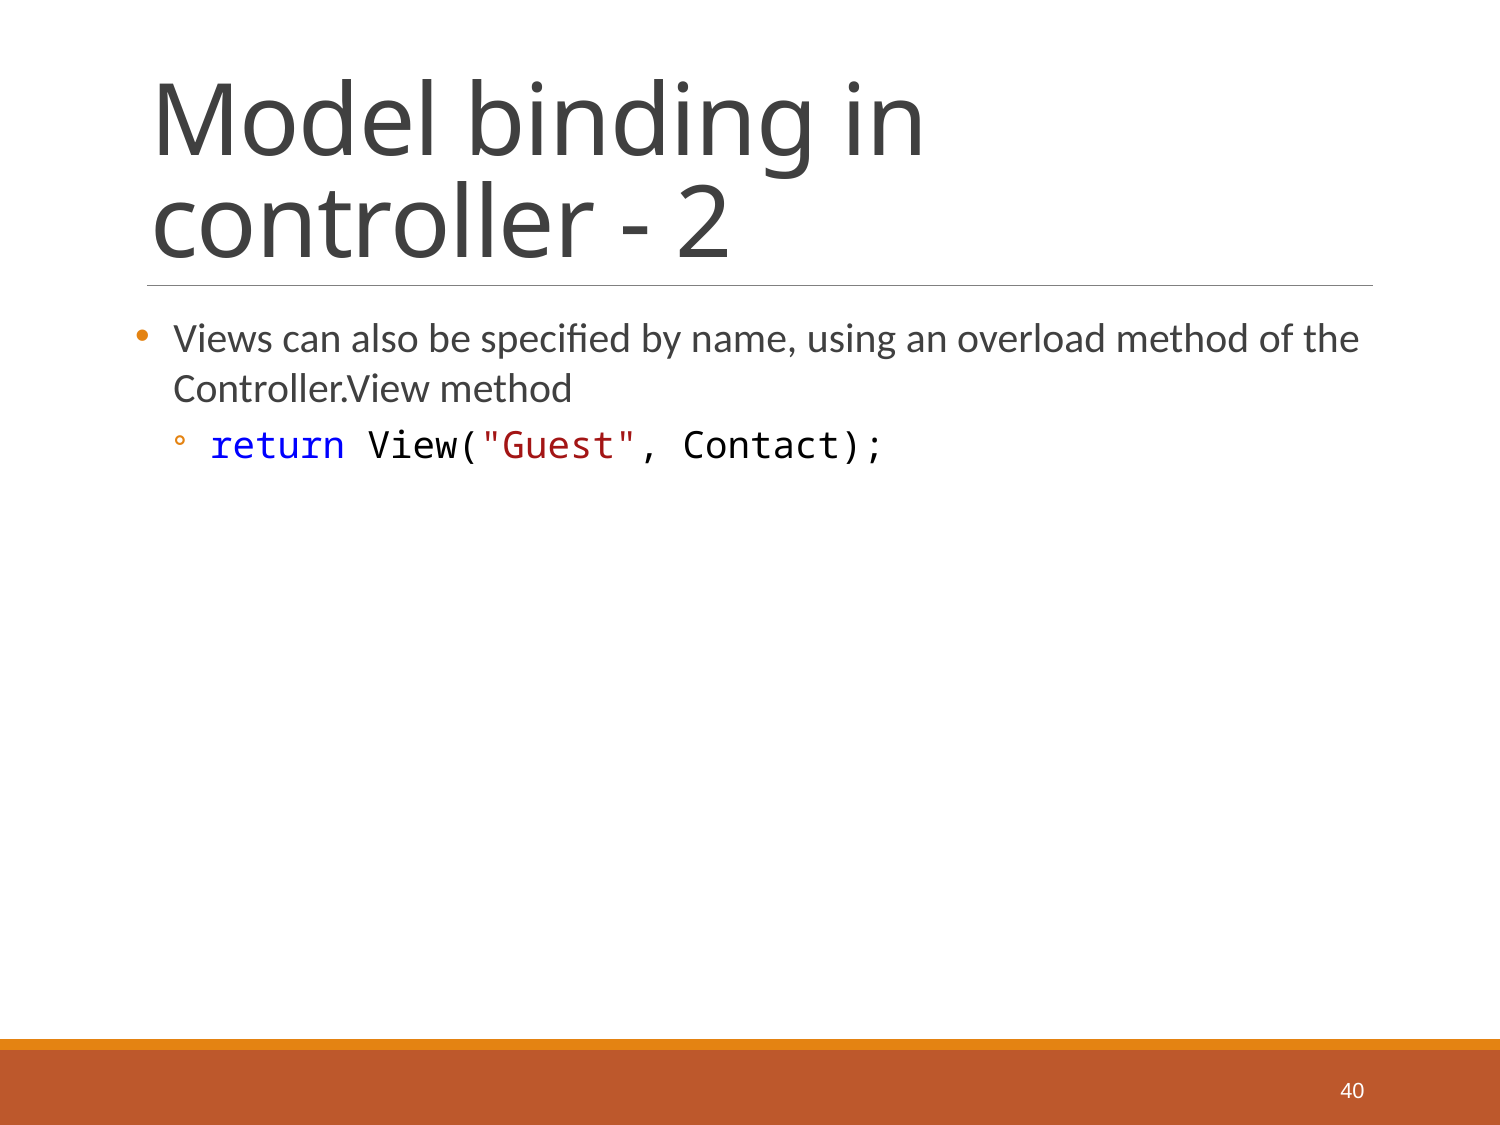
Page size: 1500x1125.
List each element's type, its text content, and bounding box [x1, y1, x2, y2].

list Views can also be specified by name, using an overload method of the Controller.View method return View("Guest", Contact); [135, 302, 1373, 963]
slide_number 40 [1218, 1059, 1380, 1120]
title Model binding in controller - 2 [135, 47, 1373, 285]
